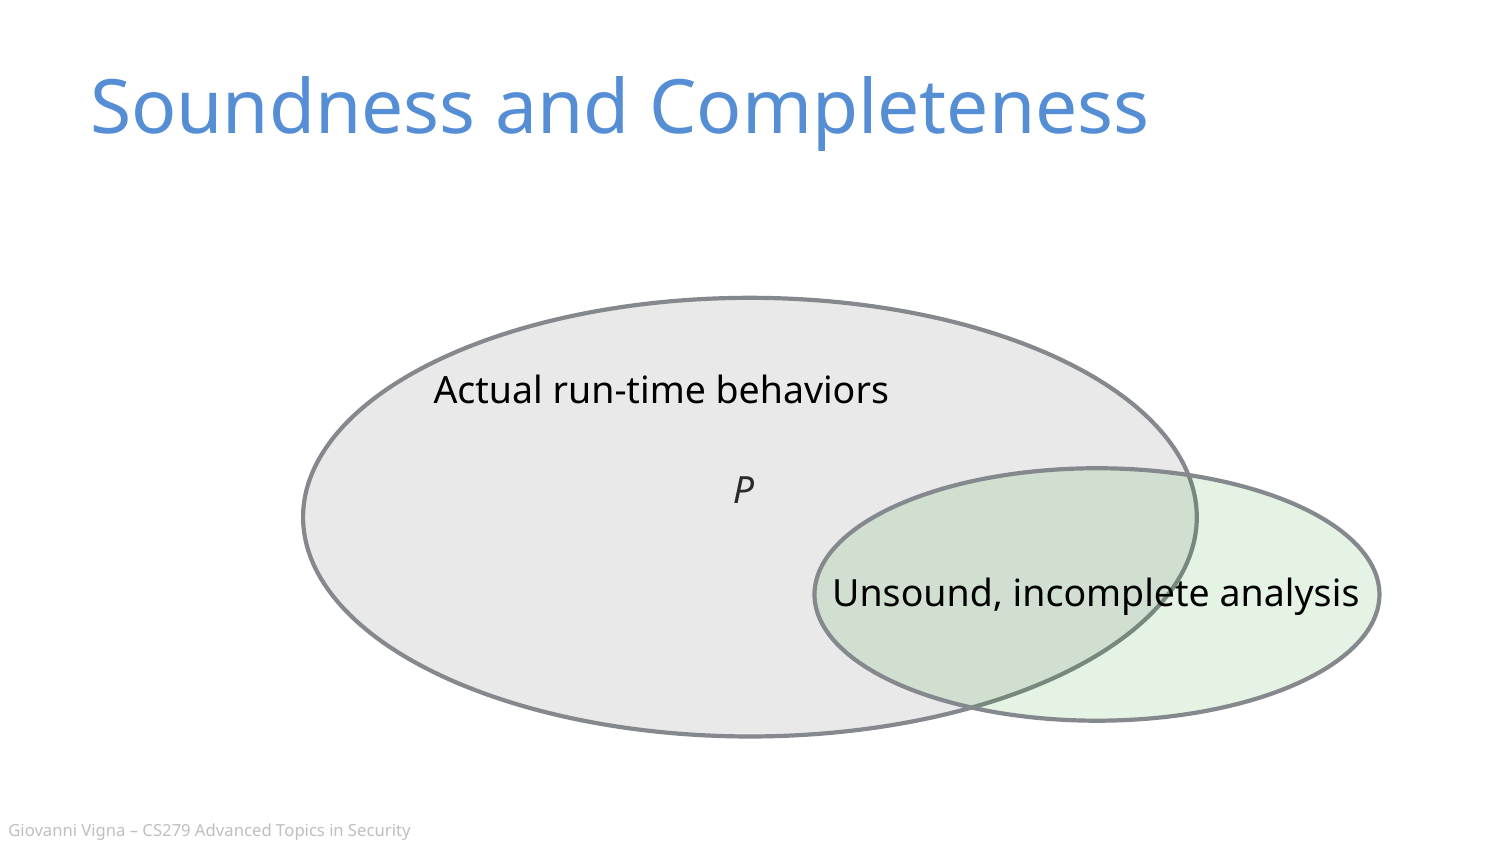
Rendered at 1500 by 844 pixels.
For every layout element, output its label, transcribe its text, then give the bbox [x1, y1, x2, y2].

text_box Actual run-time behaviors [428, 361, 895, 417]
text_box [824, 468, 1370, 561]
title Soundness and Completeness [75, 33, 1425, 175]
text_box [1375, 572, 1380, 617]
text_box [820, 621, 1374, 721]
text_box Unsound, incomplete analysis [817, 561, 1375, 621]
text_box [303, 297, 1189, 737]
